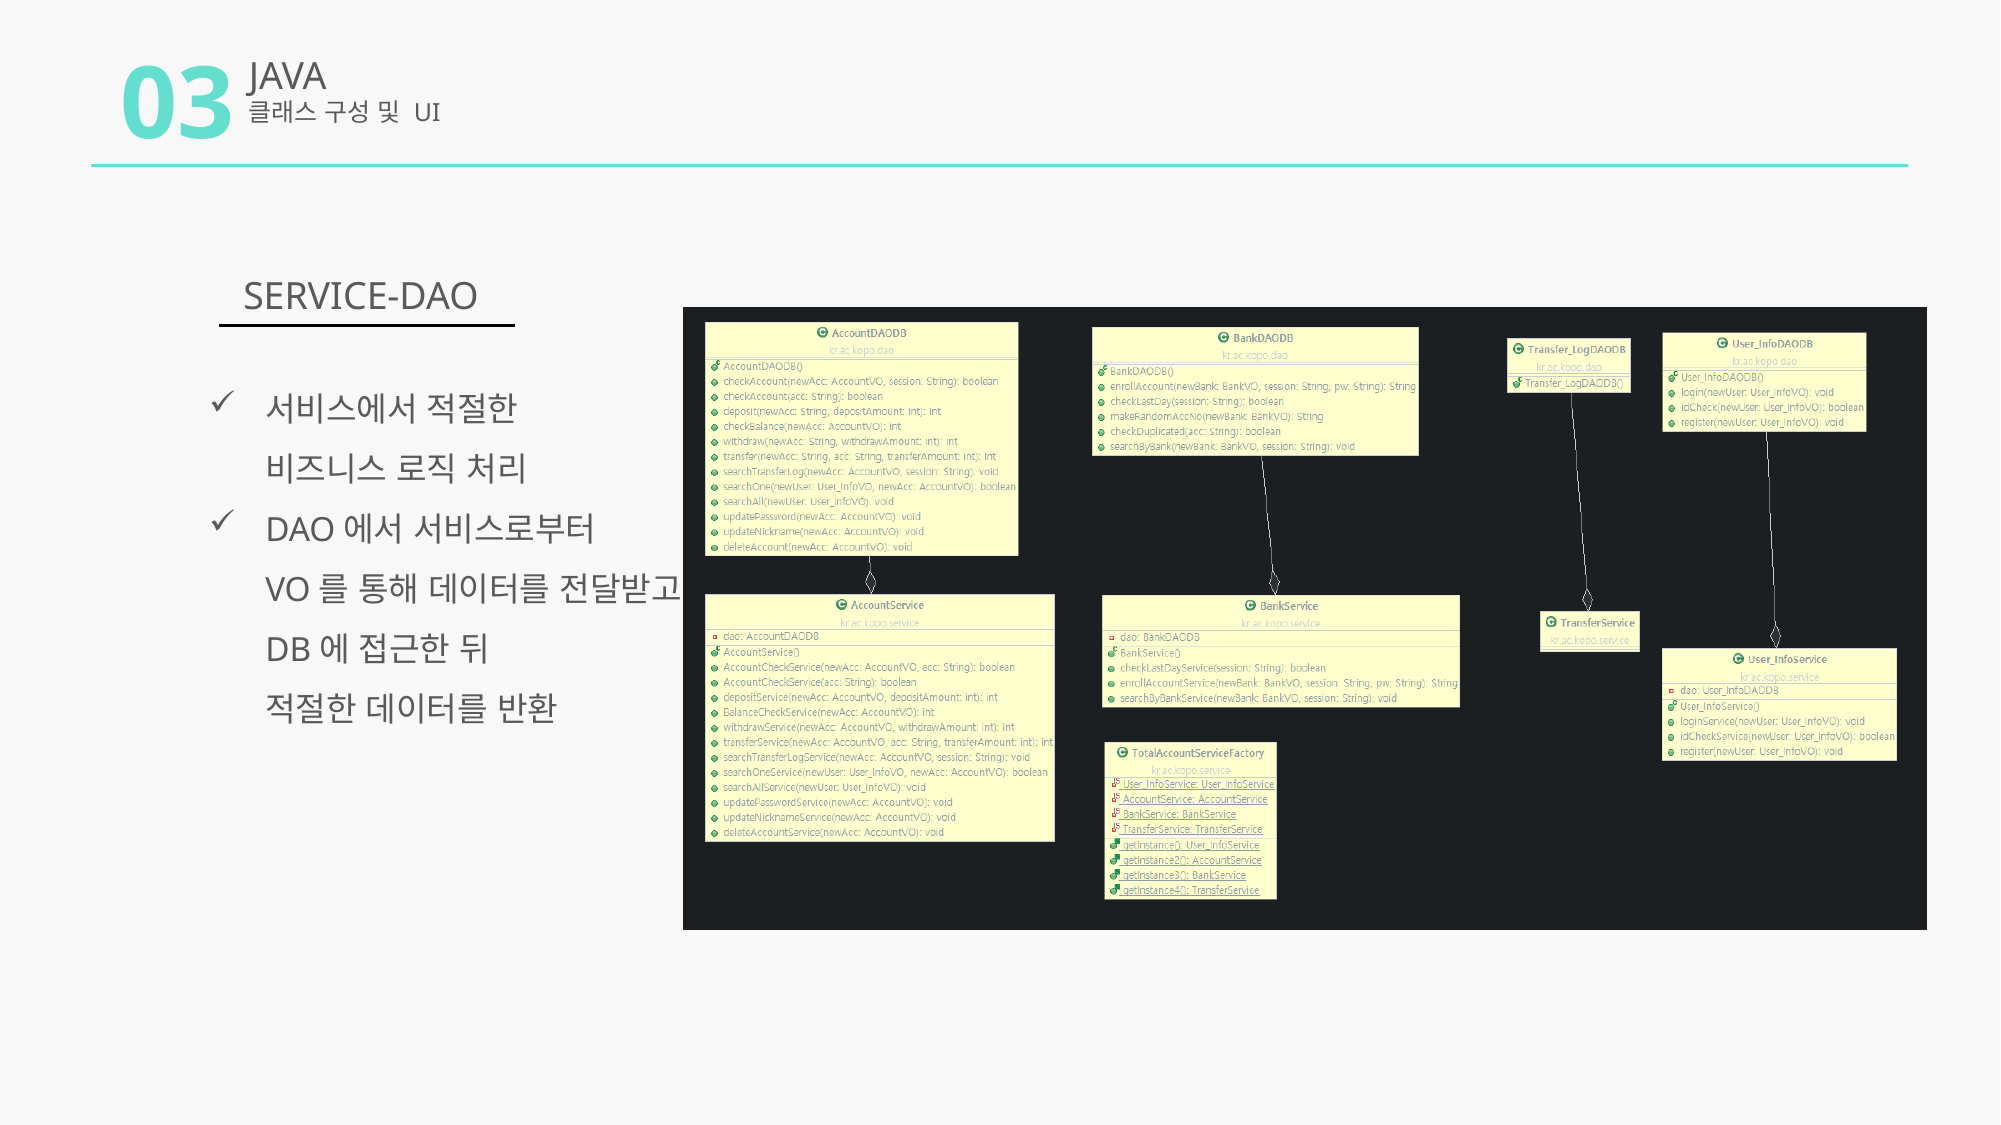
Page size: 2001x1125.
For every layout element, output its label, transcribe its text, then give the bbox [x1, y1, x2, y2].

picture [683, 307, 1927, 931]
text_box [90, 163, 105, 168]
text_box [219, 259, 1430, 356]
text_box SERVICE-DAO [207, 264, 515, 325]
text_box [105, 30, 759, 168]
text_box 서비스에서 적절한 비즈니스 로직 처리 DAO에서 서비스로부터 VO를 통해 데이터를 전달받고 DB에 접근한 뒤 적절한 데이터를 반환 [194, 361, 683, 736]
text_box [759, 163, 1909, 168]
